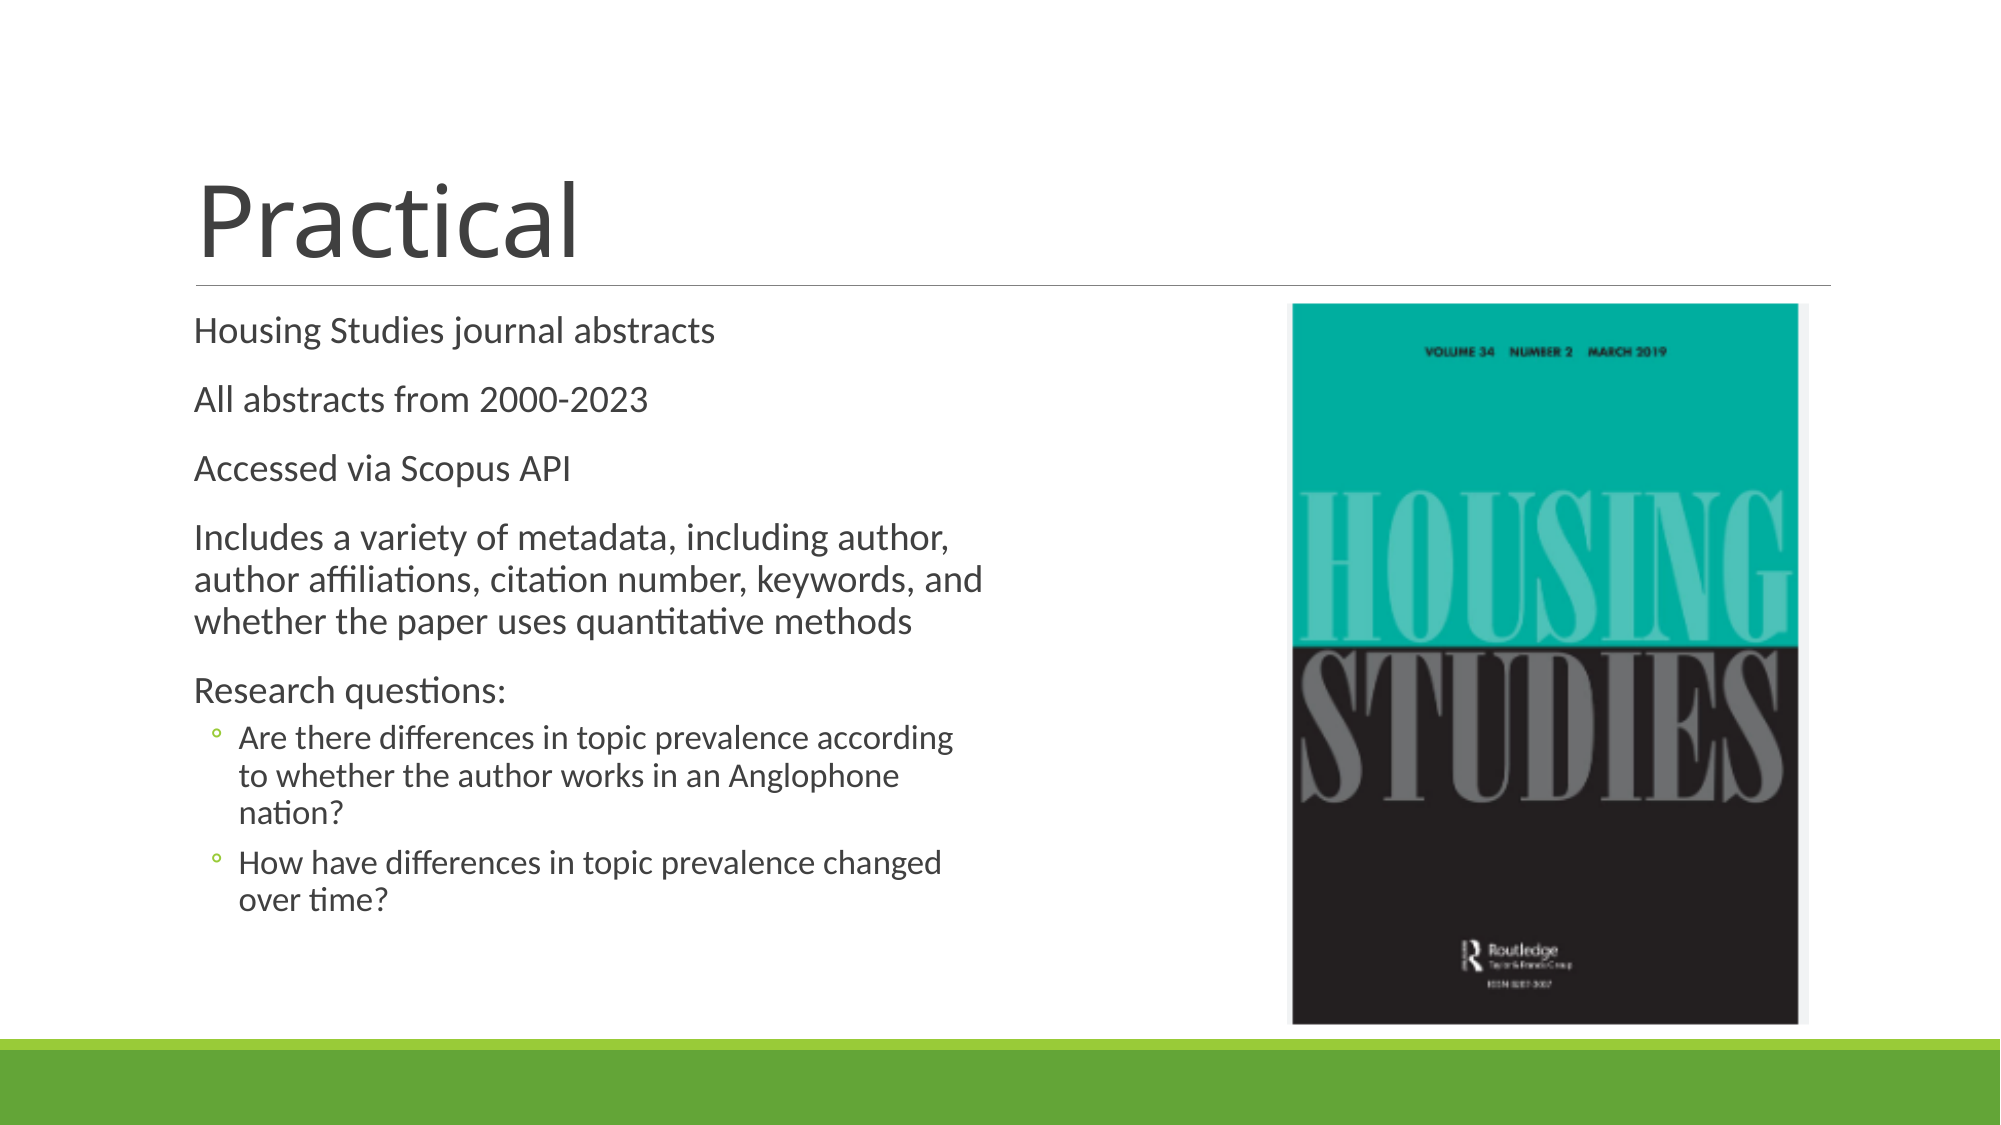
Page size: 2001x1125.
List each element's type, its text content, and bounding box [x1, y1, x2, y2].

list Housing Studies journal abstracts All abstracts from 2000-2023 Accessed via Scopus API Includes a variety of metadata, including author, author affiliations, citation number, keywords, and whether the paper uses quantitative methods Research questions: Are there differences in topic prevalence according to whether the author works in an Anglophone nation? How have differences in topic prevalence changed over time? [180, 302, 990, 963]
title Practical [180, 47, 1830, 285]
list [1286, 302, 1809, 1030]
